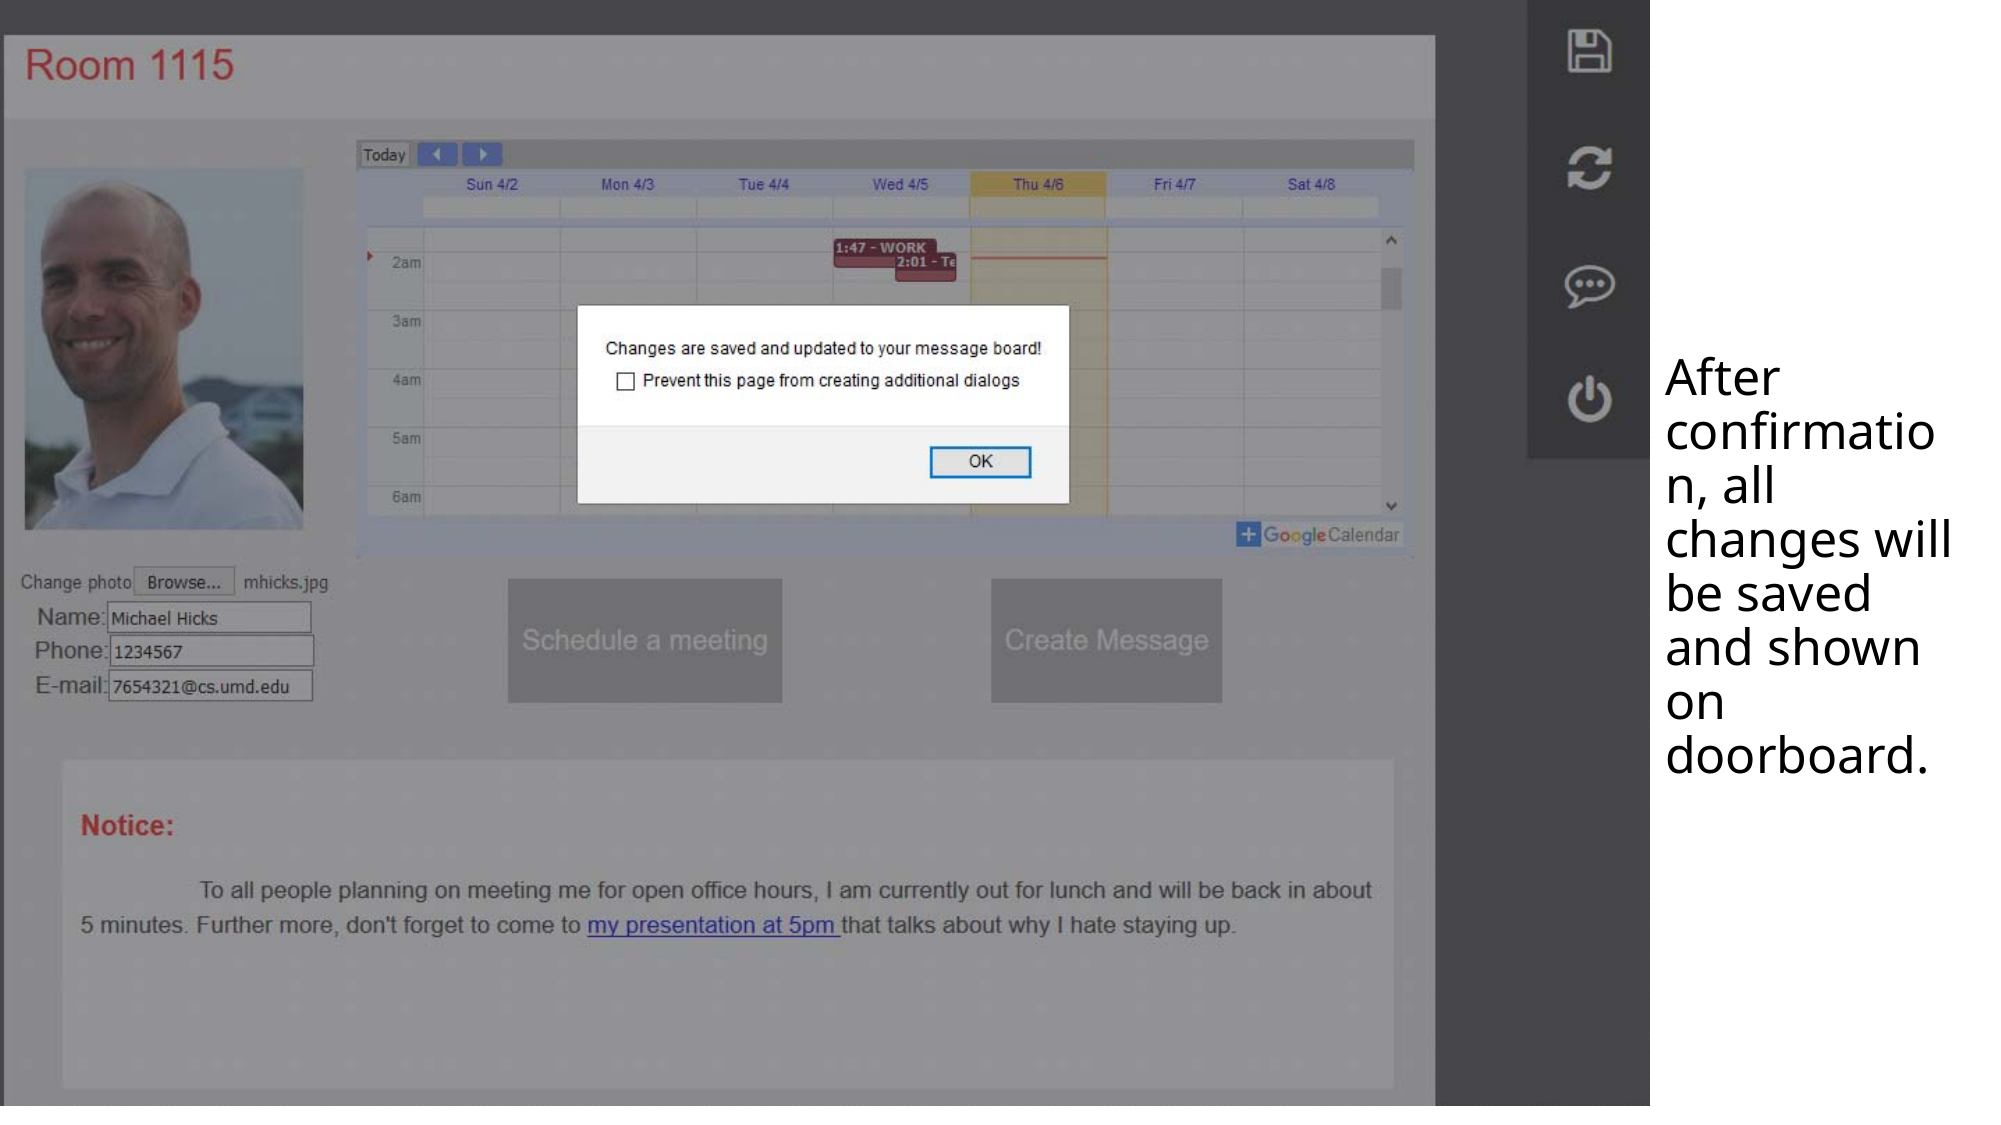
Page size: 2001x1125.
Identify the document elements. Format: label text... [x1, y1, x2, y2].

picture [0, 0, 1650, 1106]
title After confirmation, all changes will be saved and shown on doorboard. [1650, 231, 1980, 906]
